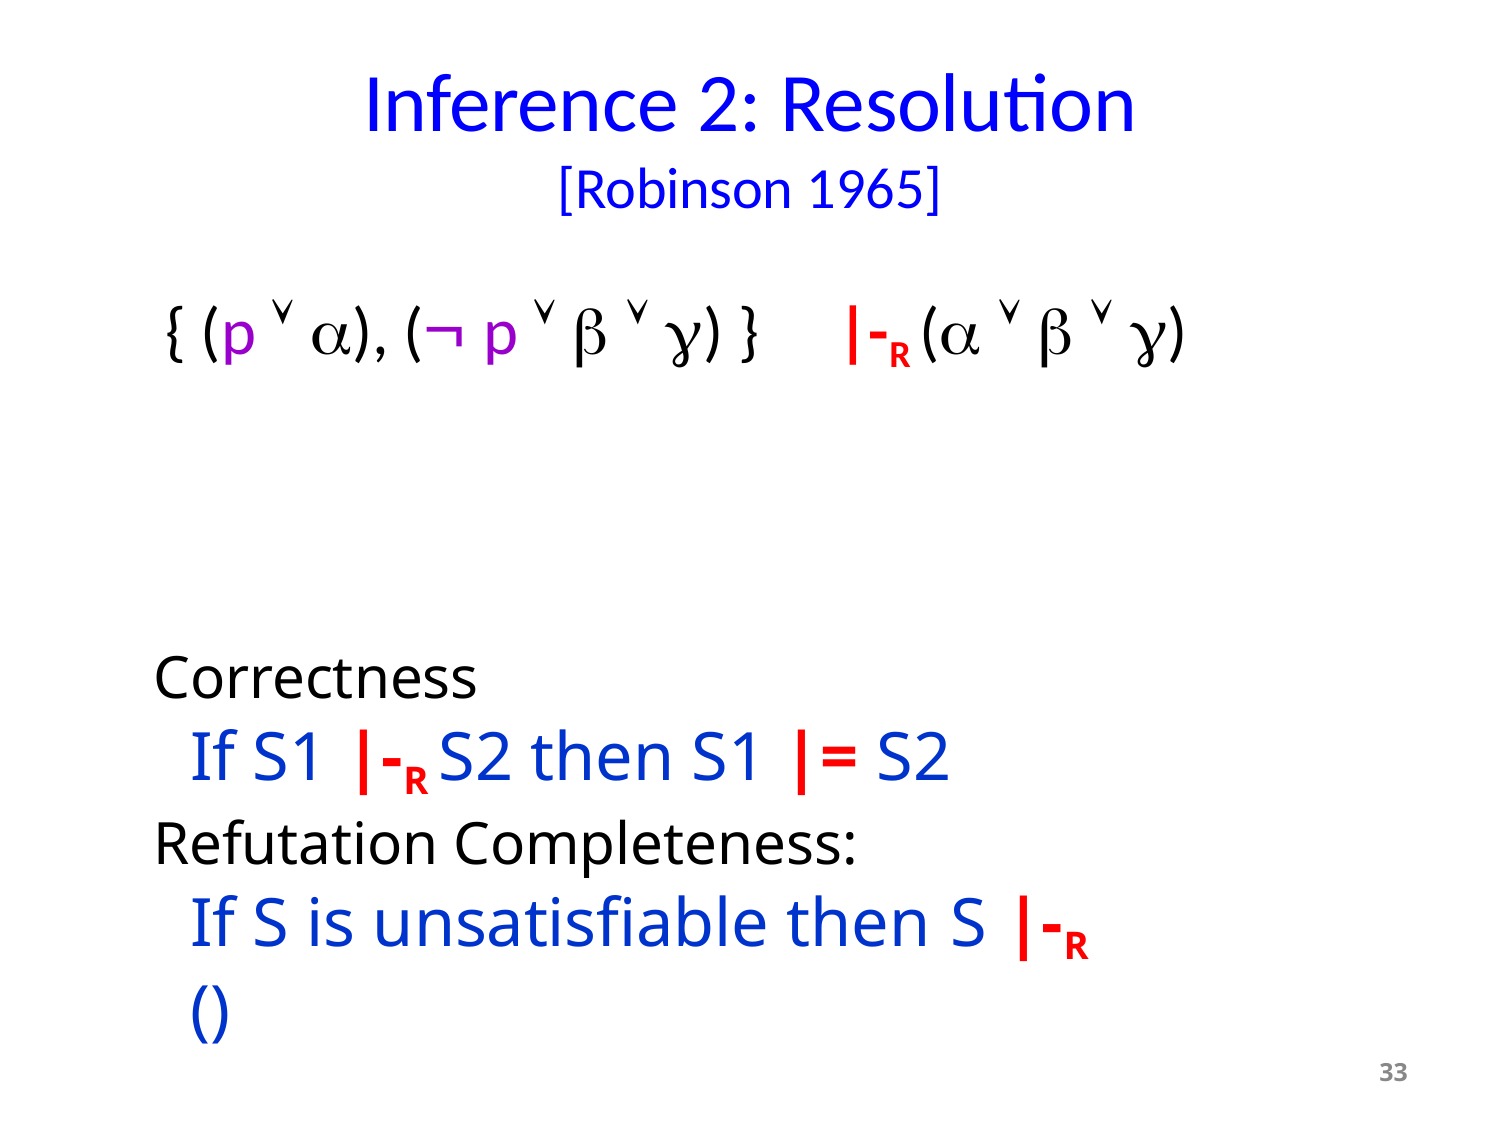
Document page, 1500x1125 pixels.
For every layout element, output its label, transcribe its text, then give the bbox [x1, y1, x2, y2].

text_box { (p  ), ( p    ) } |-R (    ) [158, 285, 1222, 376]
text_box Correctness If S1 |-R S2 then S1 |= S2 Refutation Completeness: If S is unsatisfiable then S |-R () [144, 638, 1258, 1048]
title Inference 2: Resolution [Robinson 1965] [357, 46, 1143, 237]
slide_number 33 [1373, 1051, 1417, 1125]
